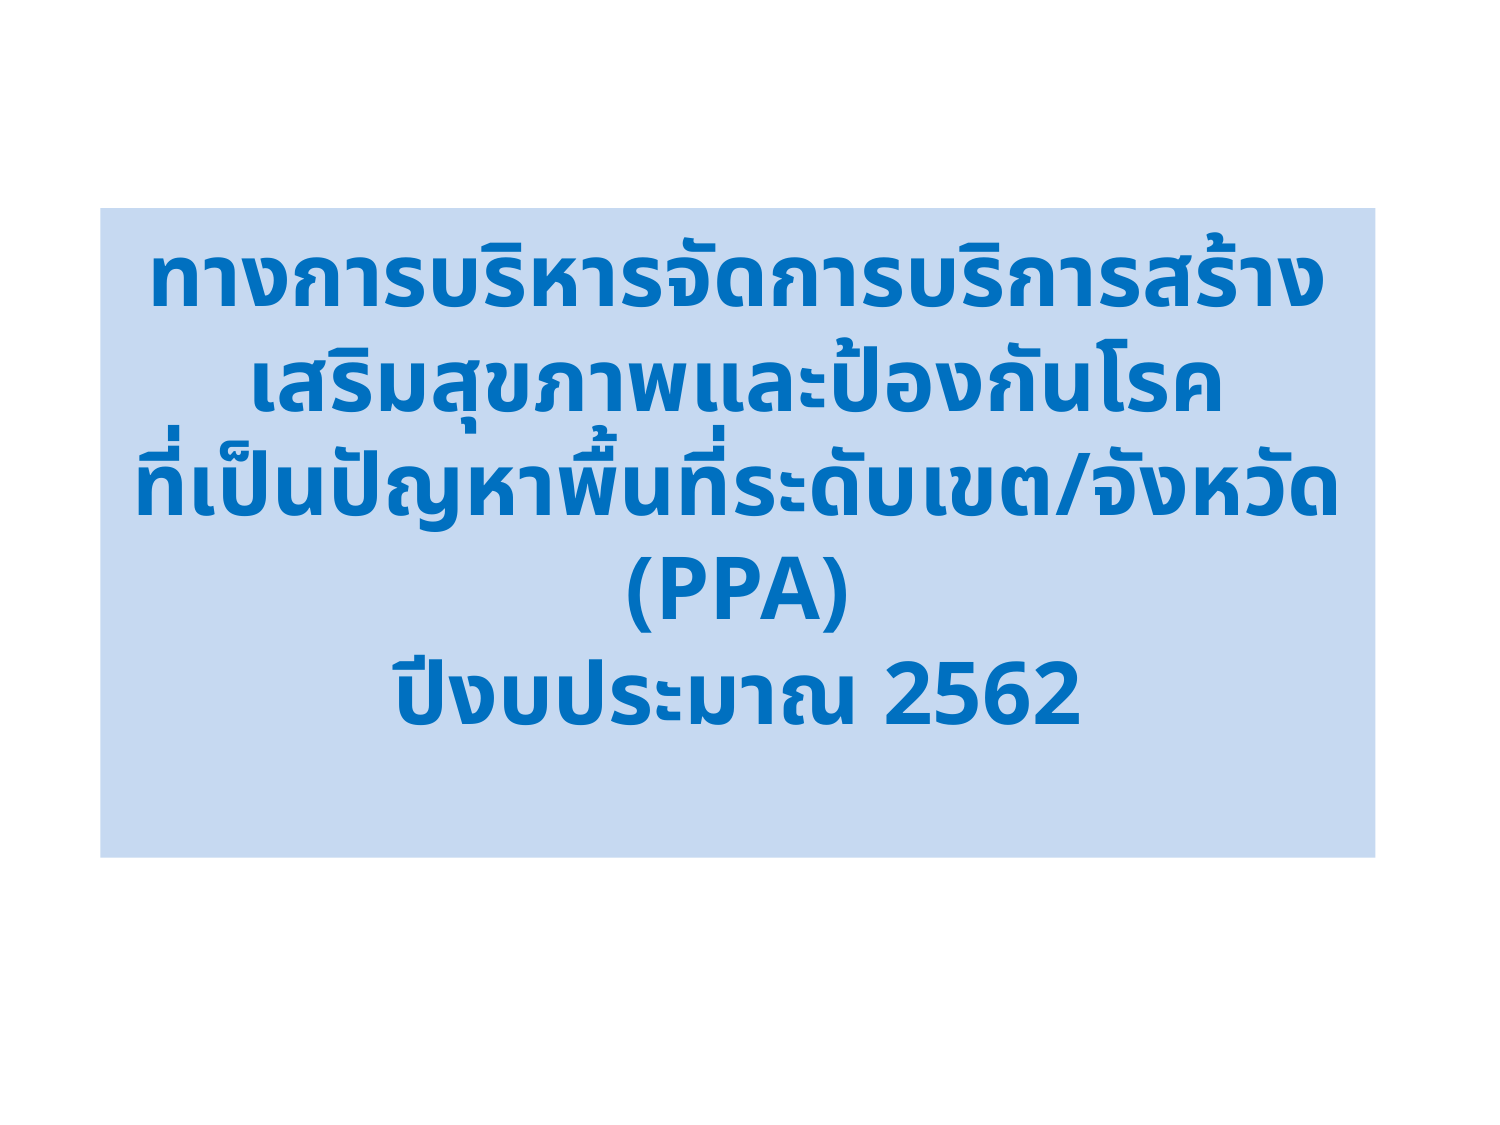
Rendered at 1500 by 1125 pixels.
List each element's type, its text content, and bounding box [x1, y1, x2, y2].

title ทางการบริหารจัดการบริการสร้างเสริมสุขภาพและป้องกันโรค ที่เป็นปัญหาพื้นที่ระดับเขต/จังหวัด (PPA) ปีงบประมาณ 2562 [100, 208, 1376, 858]
